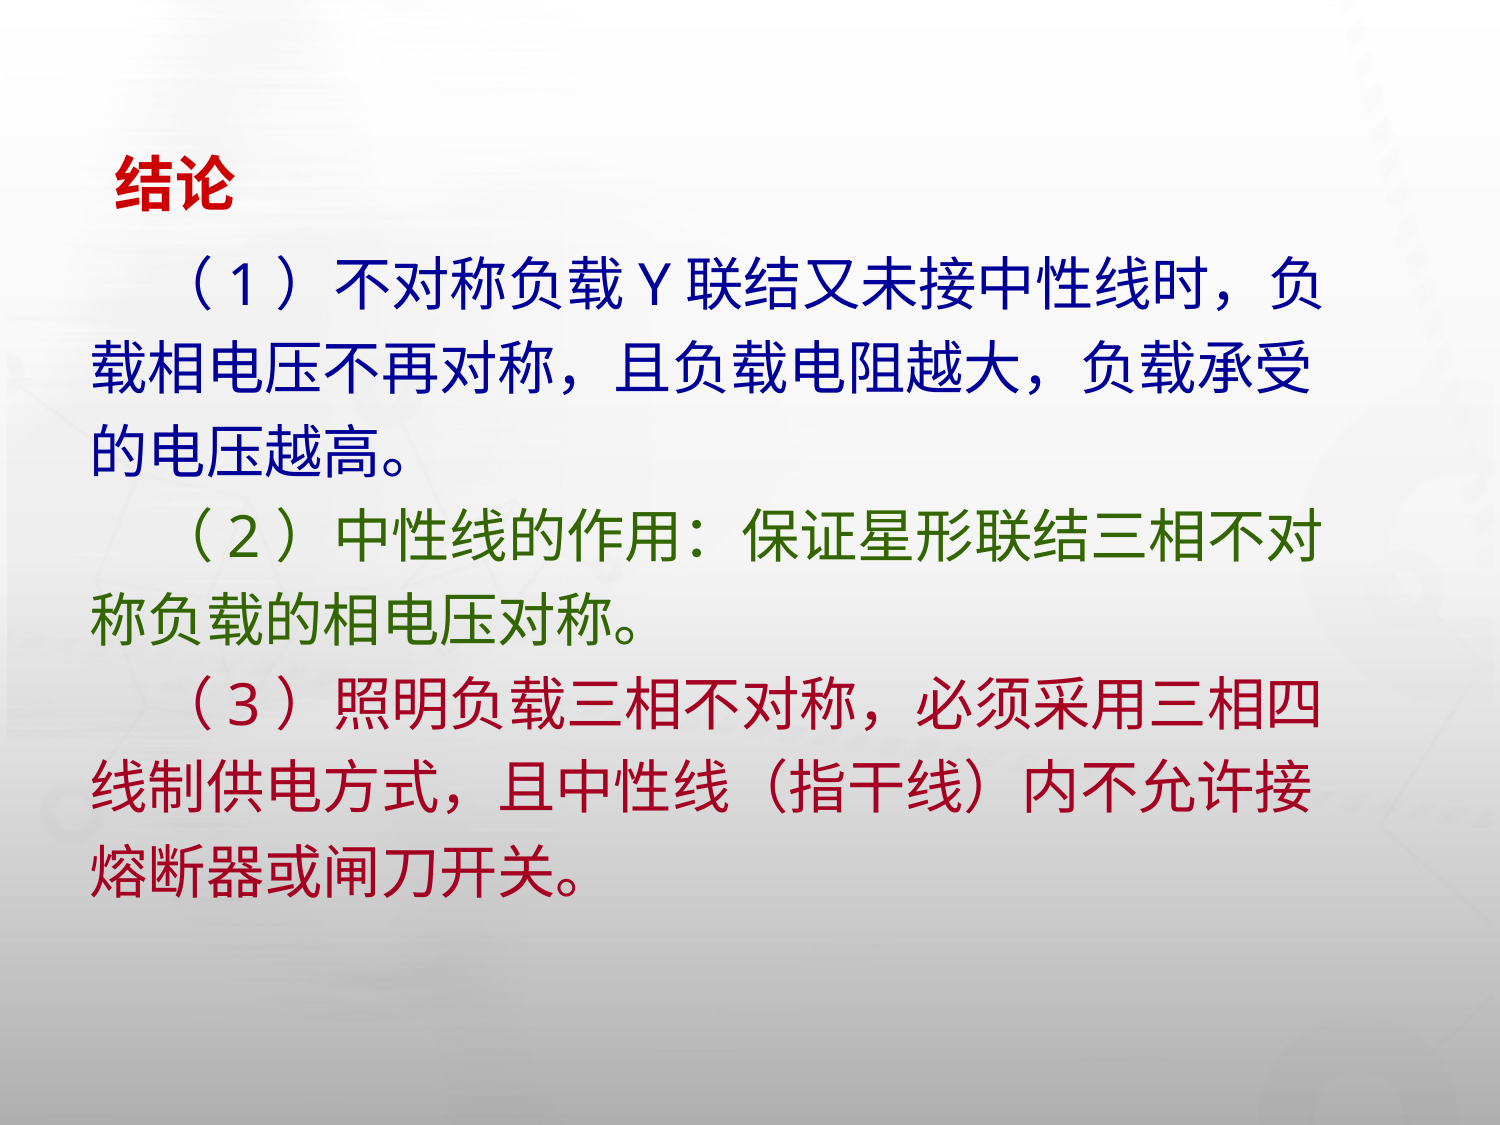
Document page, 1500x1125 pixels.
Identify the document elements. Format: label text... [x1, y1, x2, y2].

text_box 结论 [100, 138, 363, 239]
text_box （1）不对称负载Y联结又未接中性线时，负载相电压不再对称，且负载电阻越大，负载承受的电压越高。 （2）中性线的作用：保证星形联结三相不对称负载的相电压对称。 （3）照明负载三相不对称，必须采用三相四线制供电方式，且中性线（指干线）内不允许接熔断器或闸刀开关。 [74, 141, 1343, 912]
picture [0, 0, 1500, 1125]
